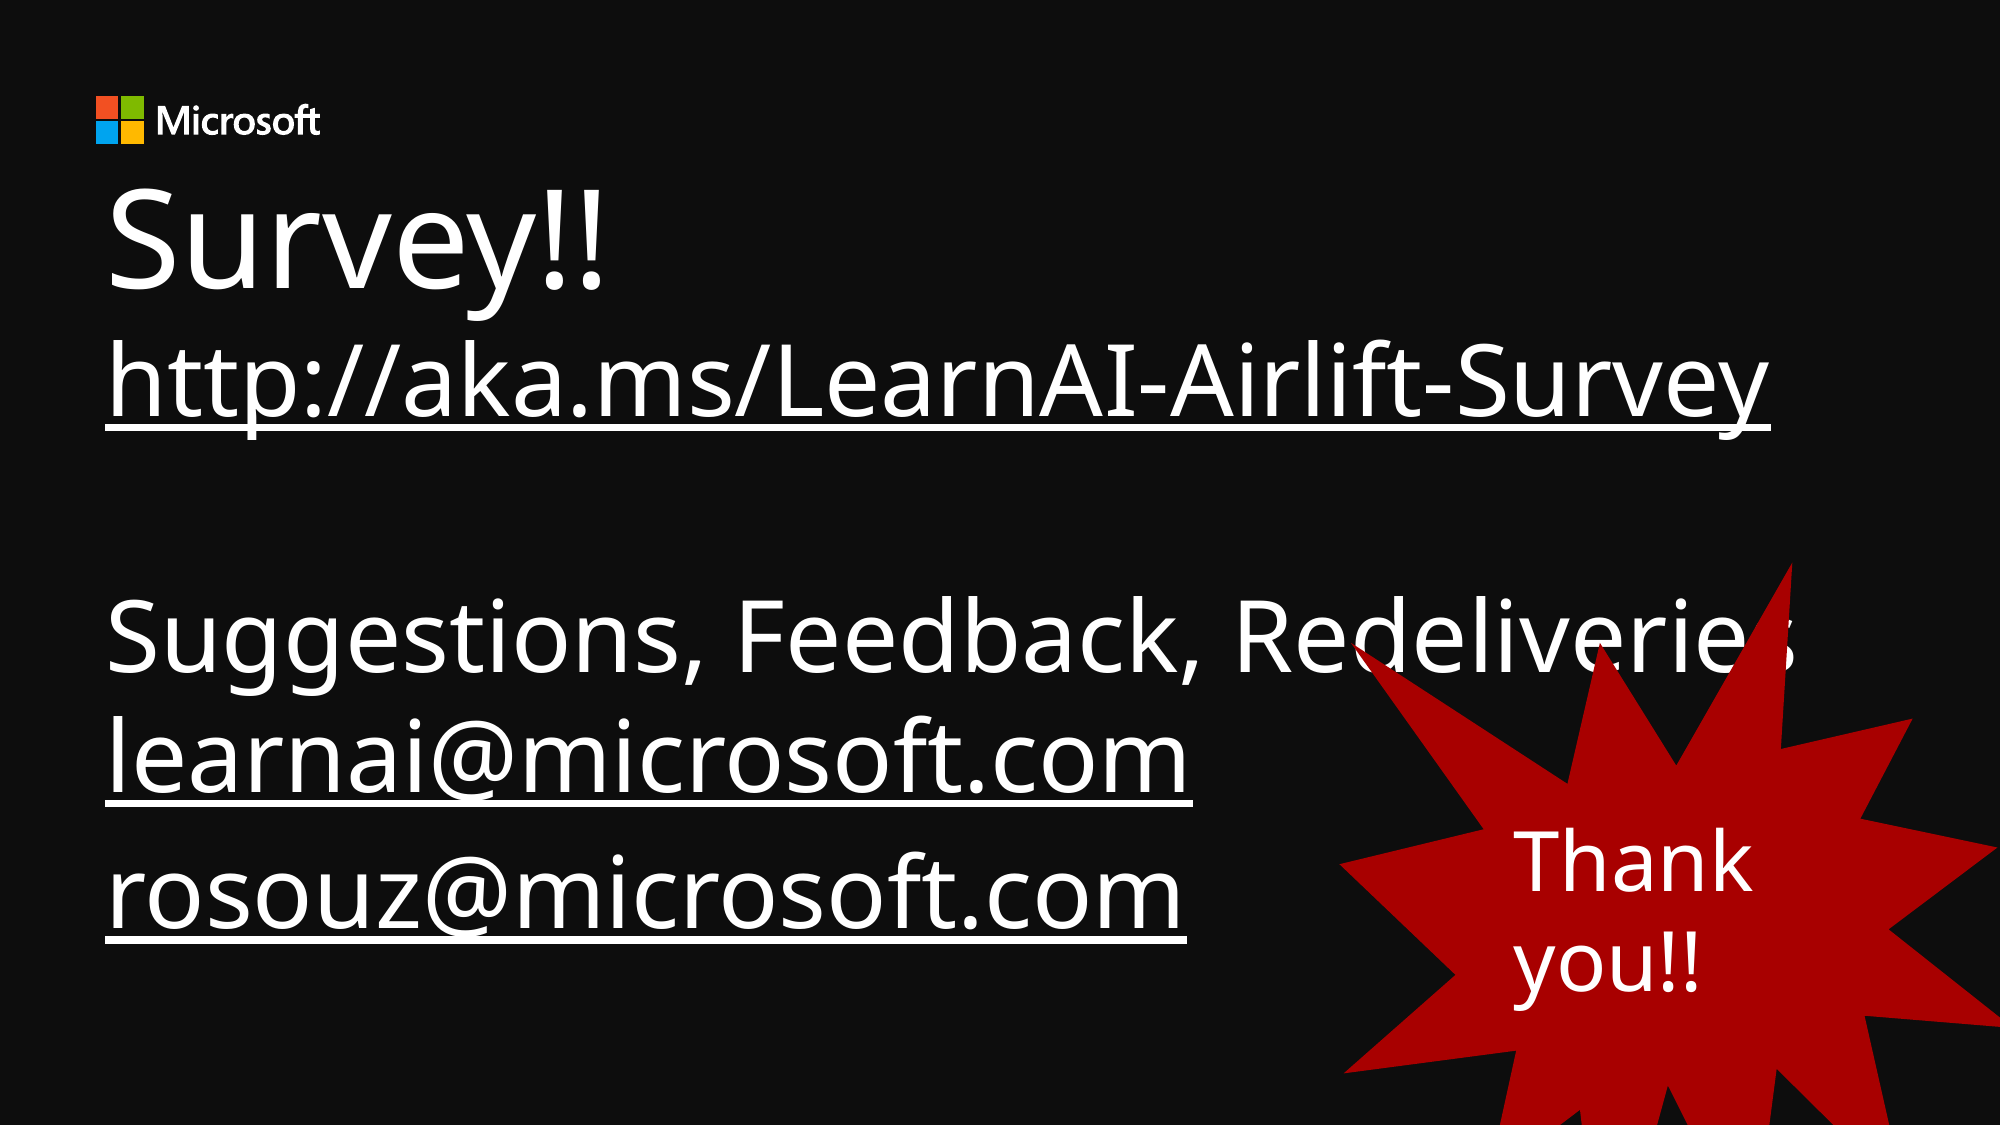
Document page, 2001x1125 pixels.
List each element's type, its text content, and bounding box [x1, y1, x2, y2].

text_box Survey!! http://aka.ms/LearnAI-Airlift-Survey Suggestions, Feedback, Redeliveries learnai@microsoft.com rosouz@microsoft.com [105, 151, 1800, 1085]
text_box Thank you!! [1339, 562, 2000, 1125]
